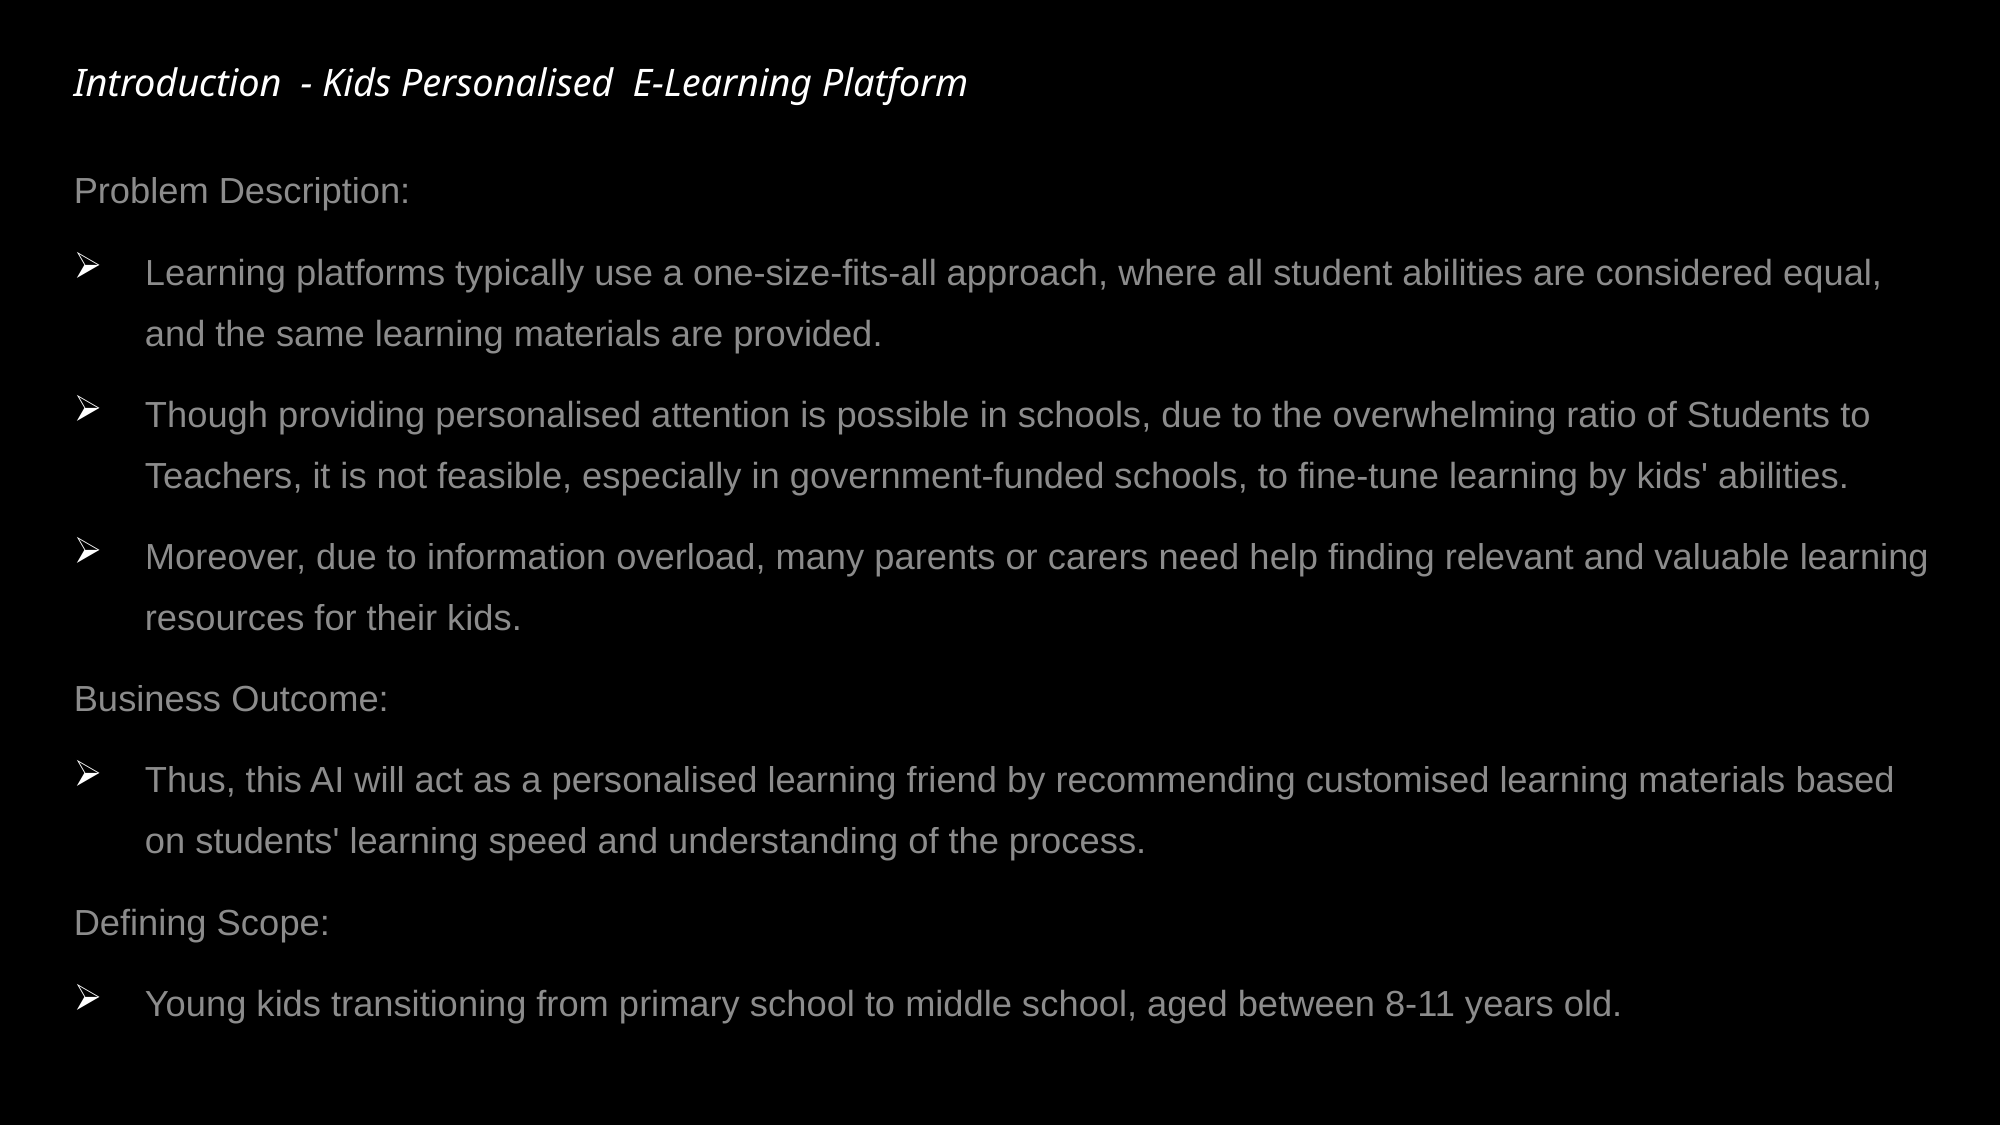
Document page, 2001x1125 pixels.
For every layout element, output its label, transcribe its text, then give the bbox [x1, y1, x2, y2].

list Problem Description: Learning platforms typically use a one-size-fits-all approach, where all student abilities are considered equal, and the same learning materials are provided. Though providing personalised attention is possible in schools, due to the overwhelming ratio of Students to Teachers, it is not feasible, especially in government-funded schools, to fine-tune learning by kids' abilities. Moreover, due to information overload, many parents or carers need help finding relevant and valuable learning resources for their kids. Business Outcome: Thus, this AI will act as a personalised learning friend by recommending customised learning materials based on students' learning speed and understanding of the process. Defining Scope: Young kids transitioning from primary school to middle school, aged between 8-11 years old. [73, 149, 1950, 1024]
title Introduction - Kids Personalised E-Learning Platform [73, 63, 1928, 149]
